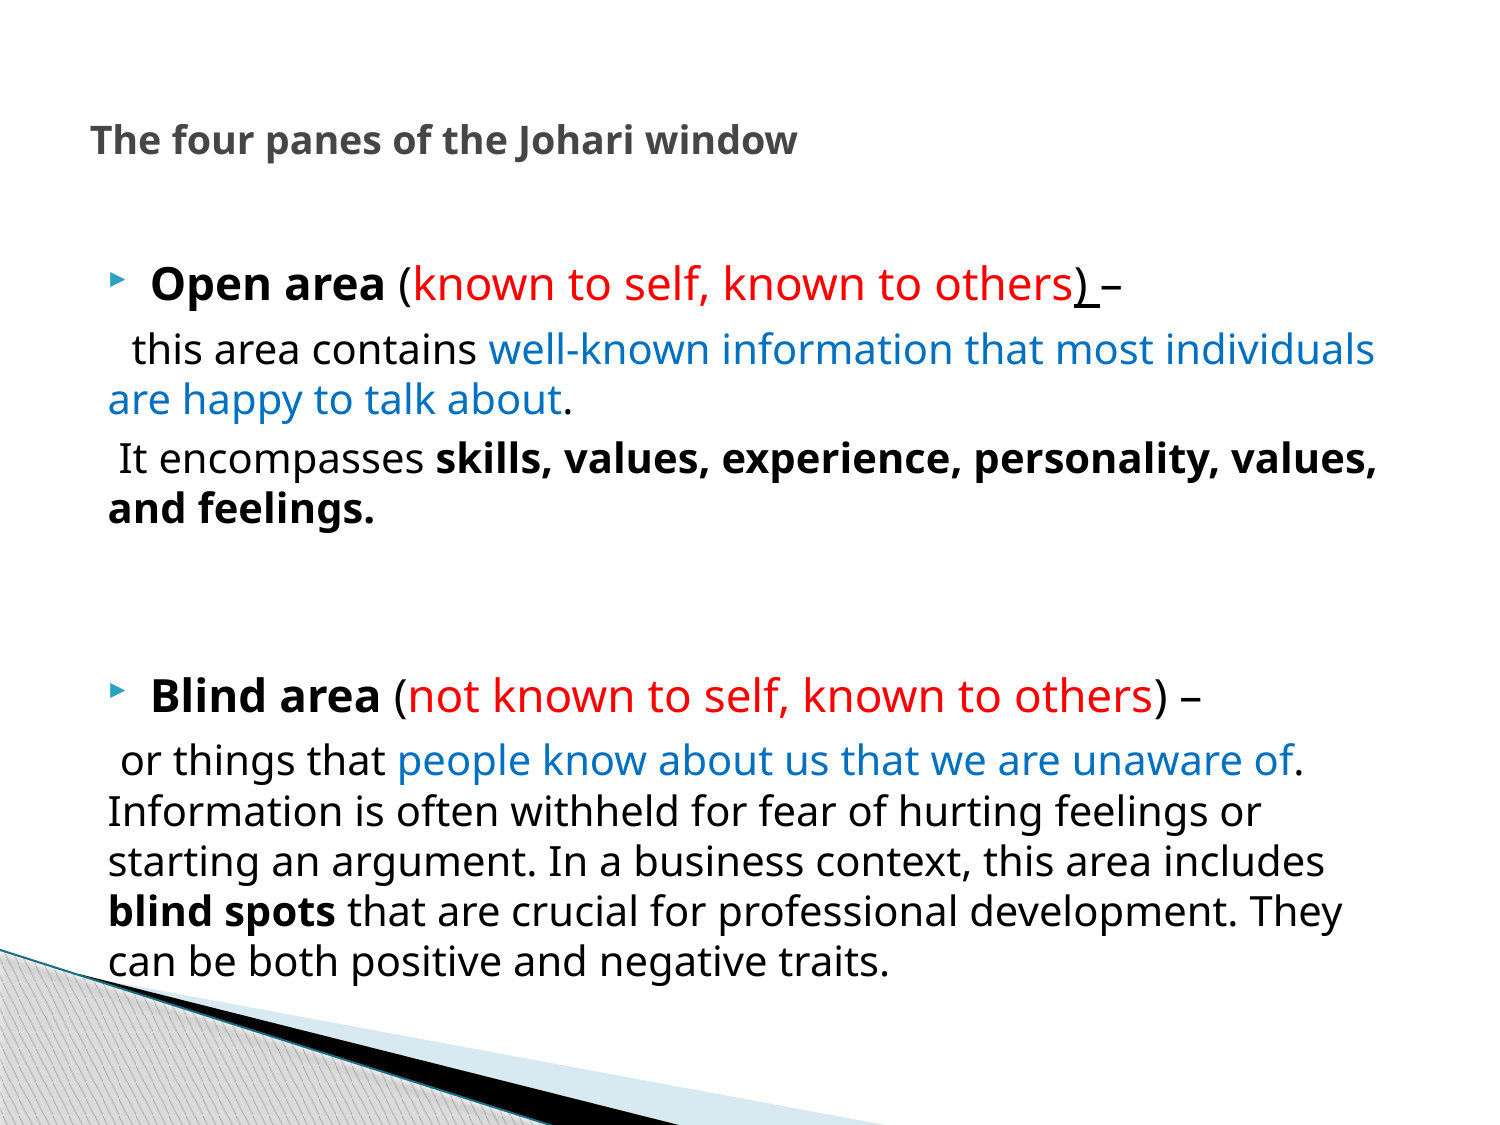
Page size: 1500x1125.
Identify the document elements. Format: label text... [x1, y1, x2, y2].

title The four panes of the Johari window [75, 45, 1425, 233]
list Open area (known to self, known to others) – this area contains well-known information that most individuals are happy to talk about. It encompasses skills, values, experience, personality, values, and feelings. Blind area (not known to self, known to others) – or things that people know about us that we are unaware of. Information is often withheld for fear of hurting feelings or starting an argument. In a business context, this area includes blind spots that are crucial for professional development. They can be both positive and negative traits. [75, 233, 1425, 1059]
